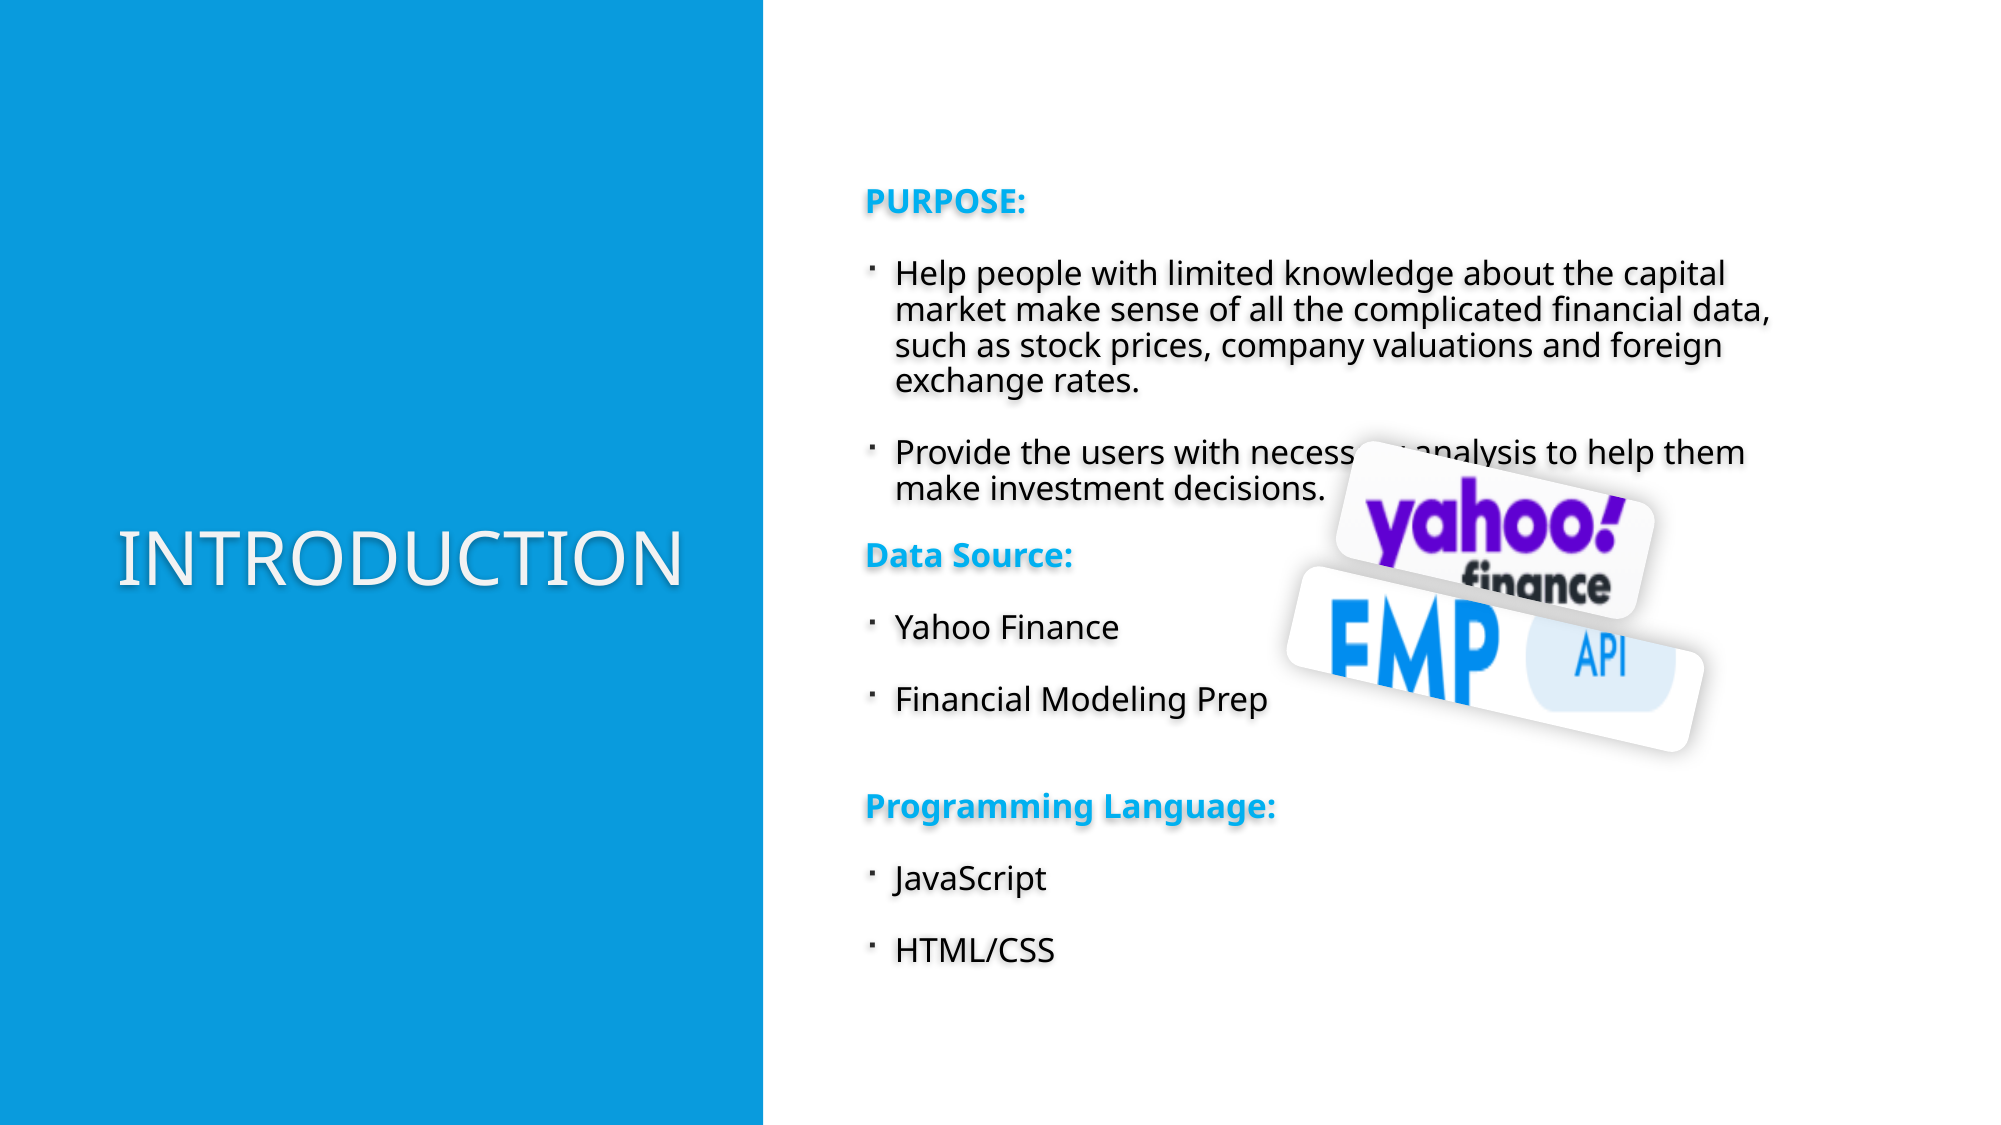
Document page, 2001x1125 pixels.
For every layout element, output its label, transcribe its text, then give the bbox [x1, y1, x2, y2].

list PURPOSE: Help people with limited knowledge about the capital market make sense of all the complicated financial data, such as stock prices, company valuations and foreign exchange rates. Provide the users with necessary analysis to help them make investment decisions. Data Source: Yahoo Finance Financial Modeling Prep Programming Language: JavaScript HTML/CSS [849, 137, 1806, 988]
title Introduction [102, 137, 711, 988]
text_box [0, 0, 762, 1125]
picture [1286, 441, 1705, 752]
text_box [762, 0, 2000, 1125]
